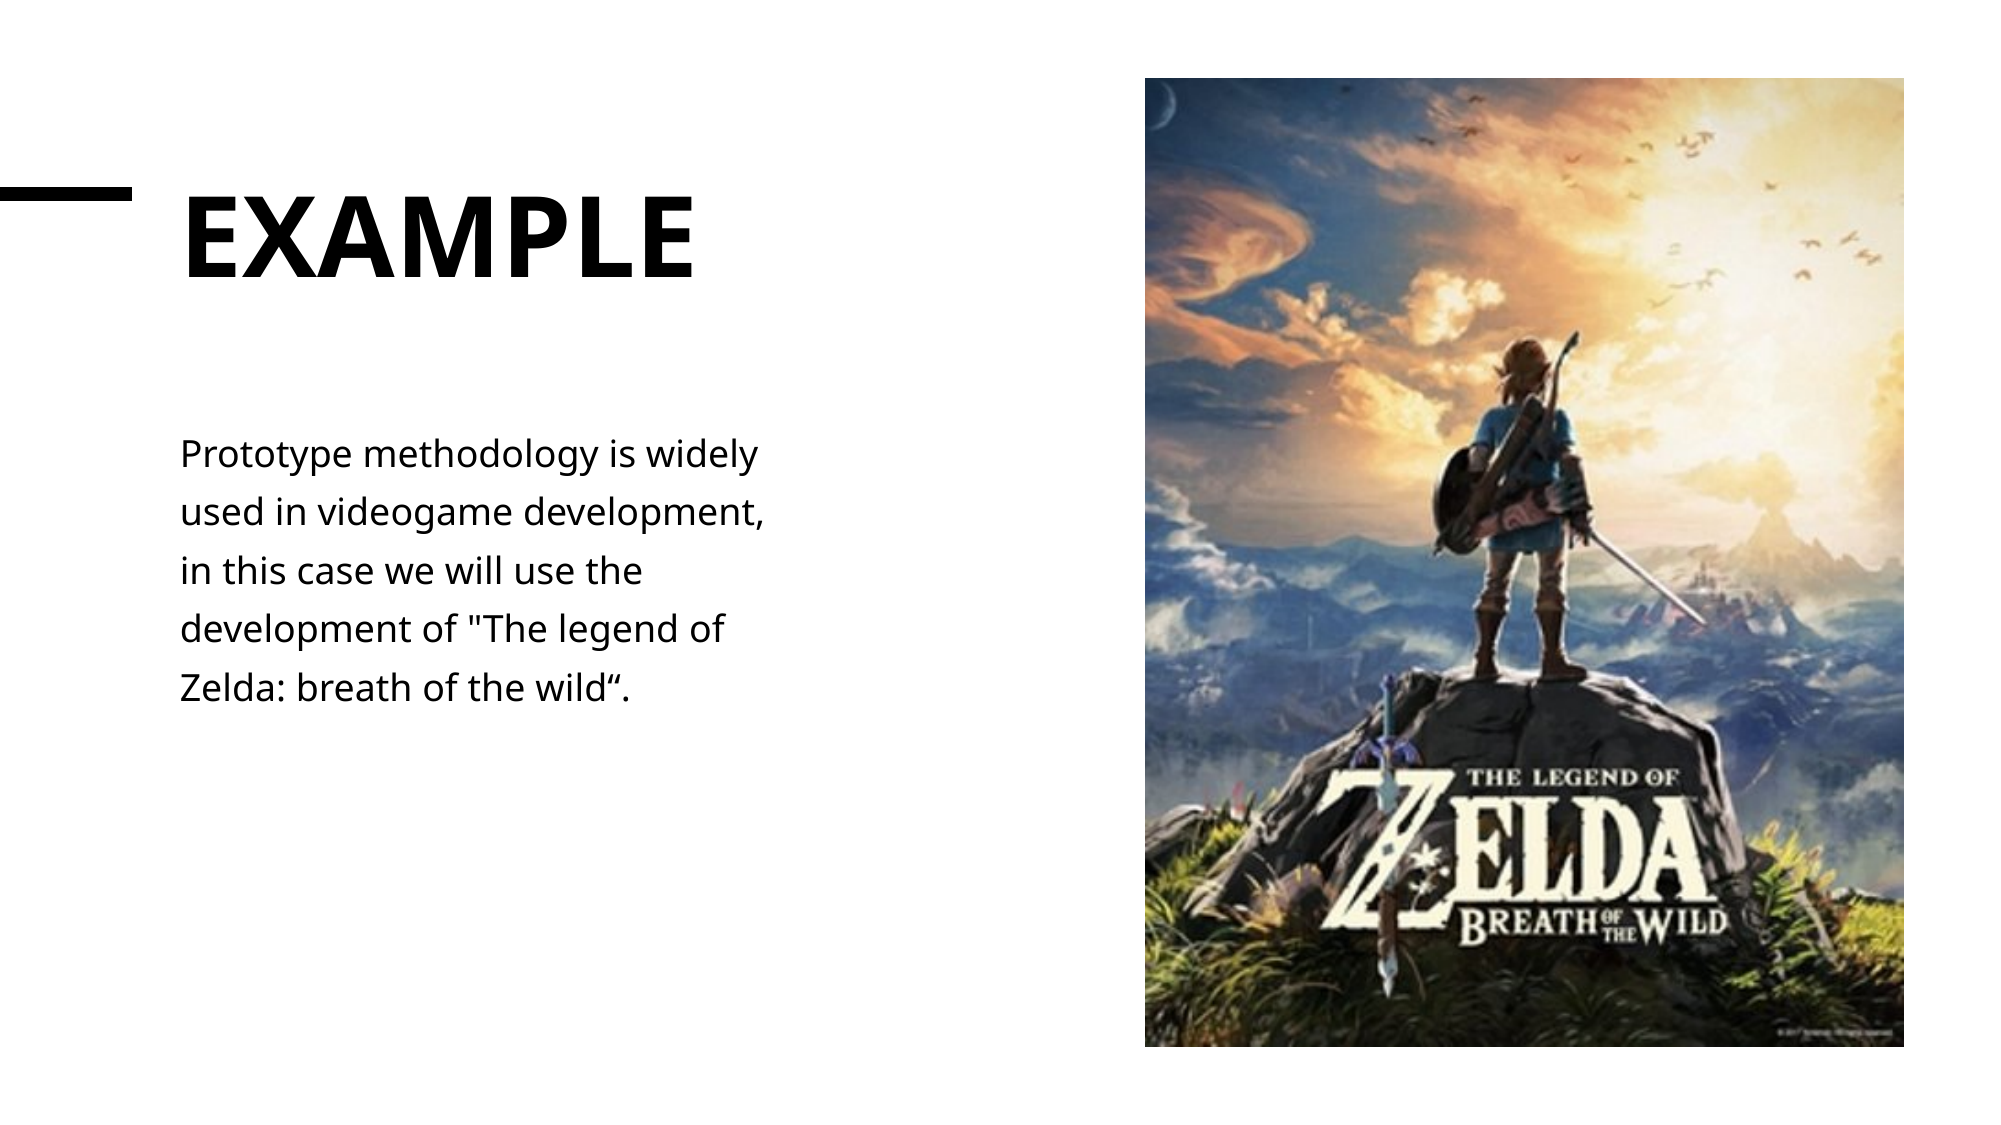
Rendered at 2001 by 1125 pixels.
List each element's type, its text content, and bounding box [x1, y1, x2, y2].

text_box EXAMPLE [165, 177, 880, 343]
text_box Prototype methodology is widely used in videogame development, in this case we will use the development of "The legend of Zelda: breath of the wild“. [165, 409, 787, 716]
picture [1145, 78, 1904, 1047]
